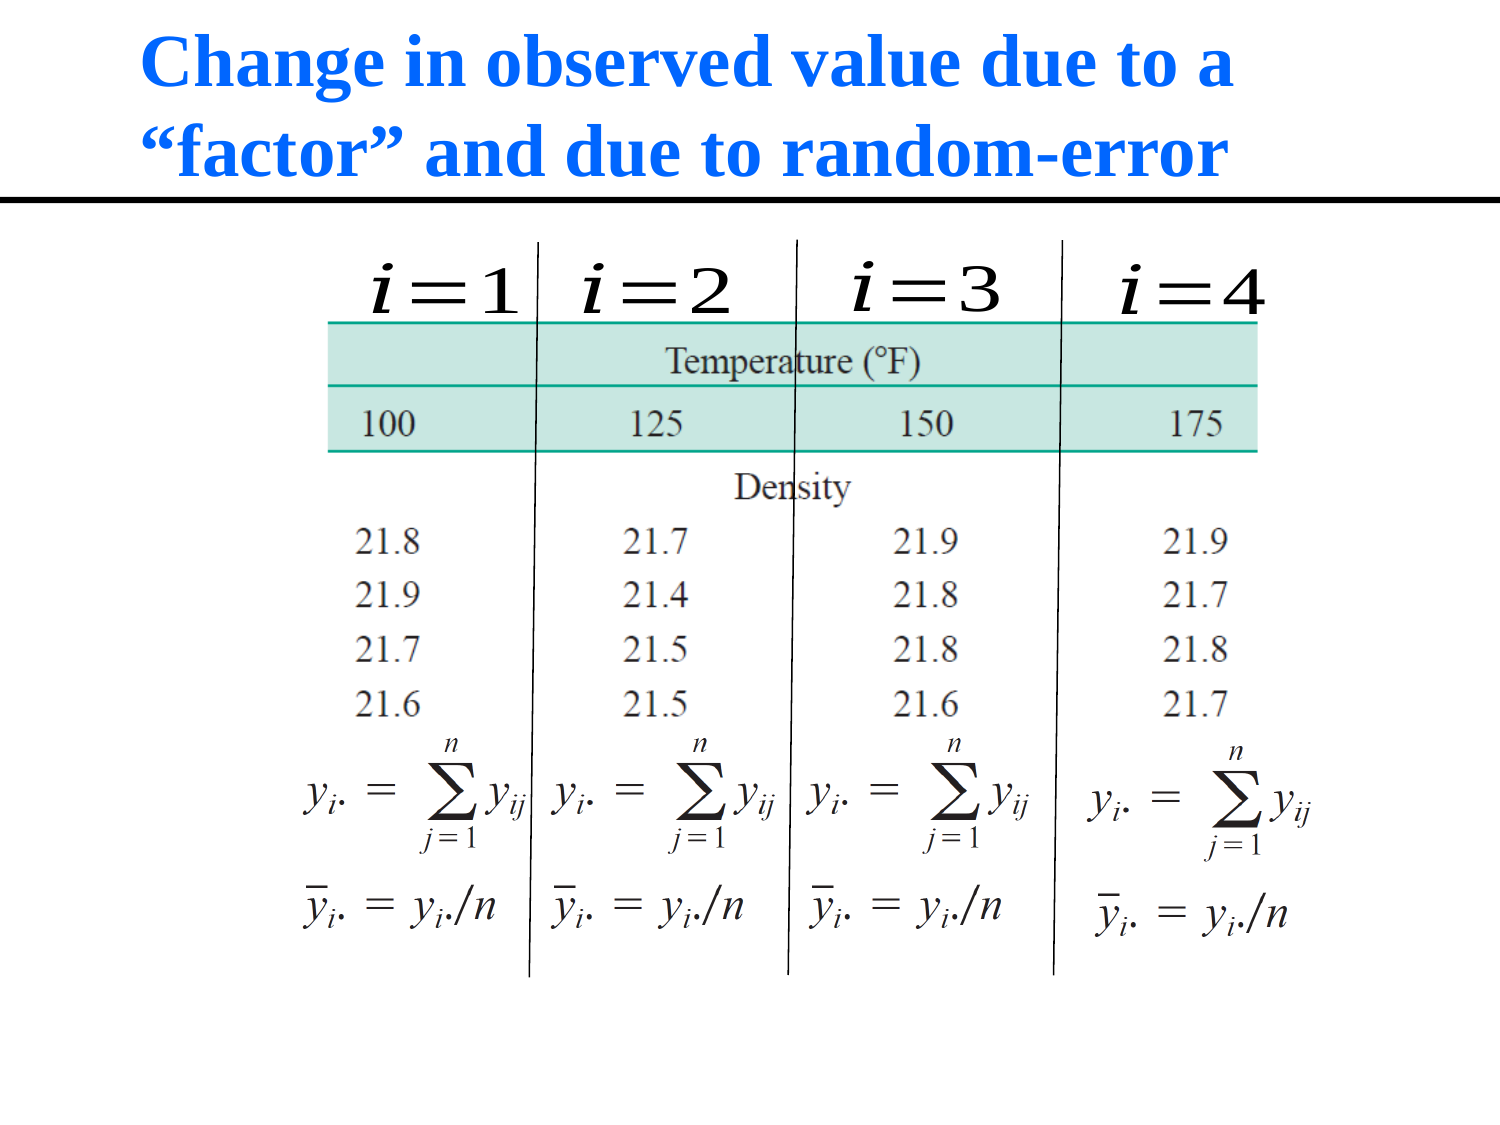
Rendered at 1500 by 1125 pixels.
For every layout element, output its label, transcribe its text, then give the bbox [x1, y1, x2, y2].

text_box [1053, 239, 1063, 976]
picture [798, 312, 1053, 941]
picture [1063, 312, 1333, 949]
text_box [528, 241, 539, 978]
picture [287, 312, 528, 941]
picture [539, 312, 787, 941]
text_box Change in observed value due to a “factor” and due to random-error [124, 8, 1463, 196]
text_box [787, 239, 798, 976]
